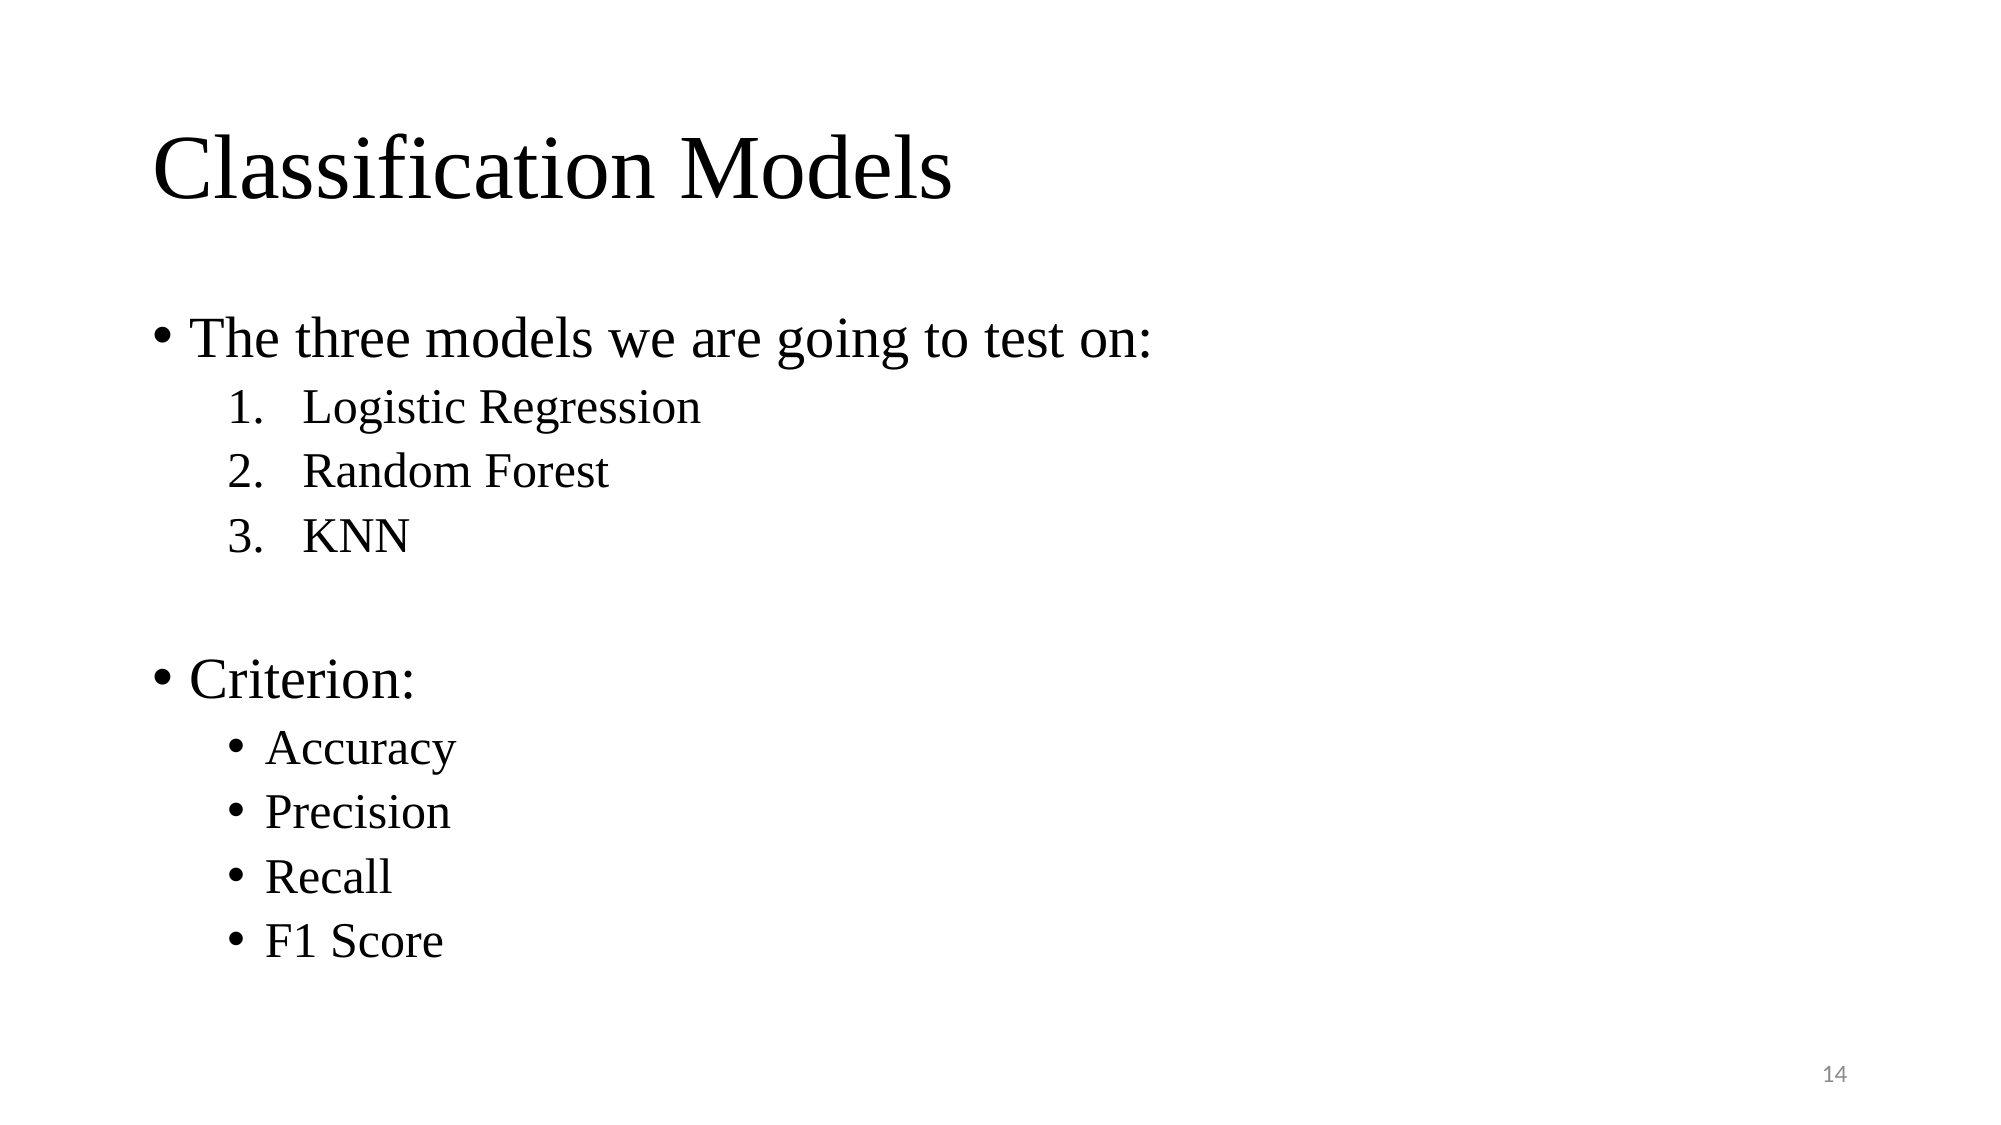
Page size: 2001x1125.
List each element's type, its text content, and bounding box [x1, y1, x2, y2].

slide_number 14 [1412, 1042, 1863, 1103]
title Classification Models [137, 59, 1863, 278]
list The three models we are going to test on: Logistic Regression Random Forest KNN Criterion: Accuracy Precision Recall F1 Score [137, 299, 1863, 1014]
